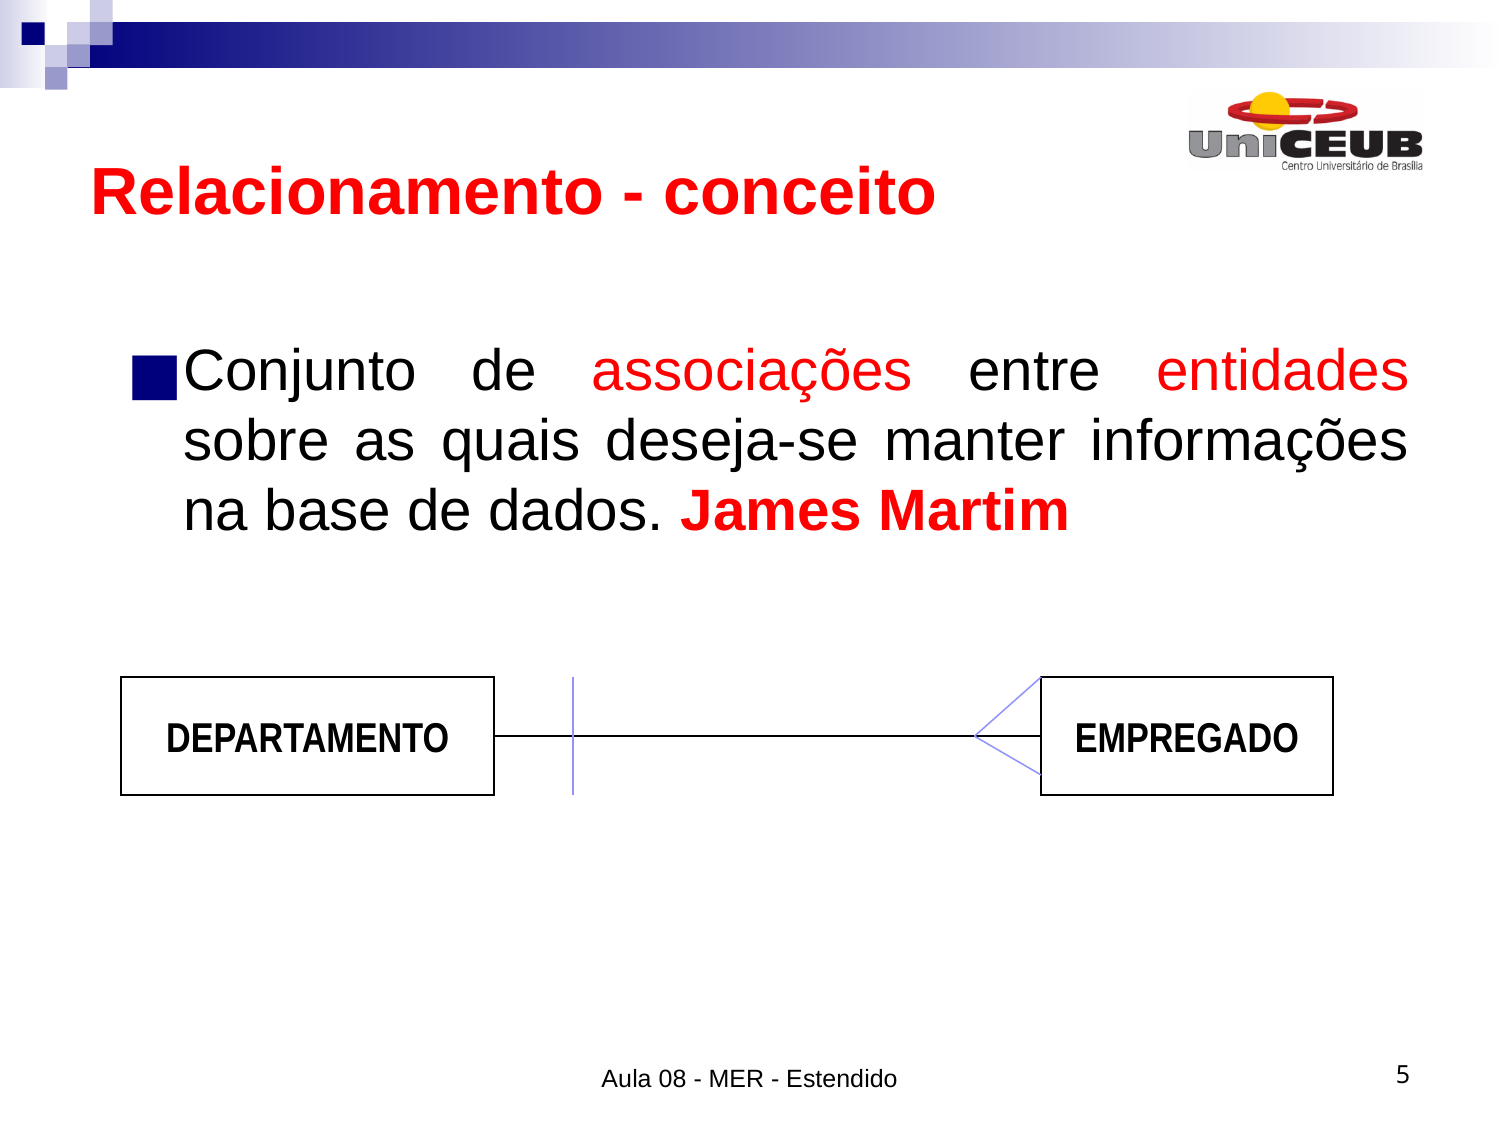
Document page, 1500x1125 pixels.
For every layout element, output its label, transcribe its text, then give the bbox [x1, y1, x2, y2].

text_box DEPARTAMENTO [121, 677, 495, 795]
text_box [974, 735, 1042, 776]
picture [1186, 89, 1424, 172]
list Conjunto de associações entre entidades sobre as quais deseja-se manter informações na base de dados. James Martim [112, 324, 1425, 587]
text_box Aula 08 - MER - Estendido [512, 1024, 988, 1100]
text_box ‹#› [1074, 1024, 1425, 1100]
text_box EMPREGADO [1041, 677, 1333, 795]
title Relacionamento - conceito [75, 75, 1425, 300]
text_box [974, 676, 1042, 735]
